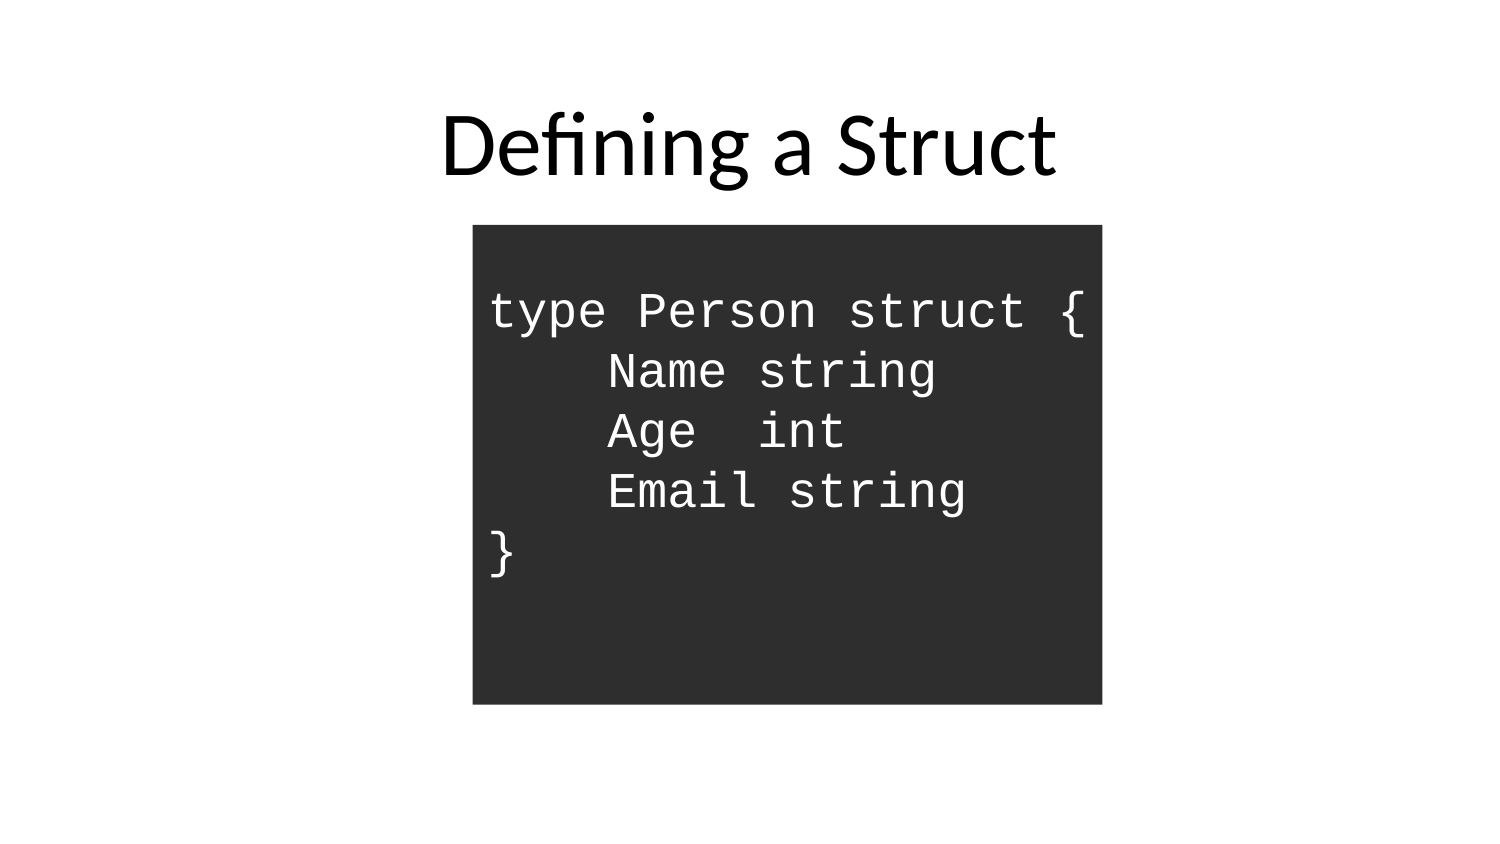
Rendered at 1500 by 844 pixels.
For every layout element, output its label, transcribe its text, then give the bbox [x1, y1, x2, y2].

title Defining a Struct [75, 45, 1425, 233]
text_box type Person struct { Name string Age int Email string } [472, 224, 1103, 705]
